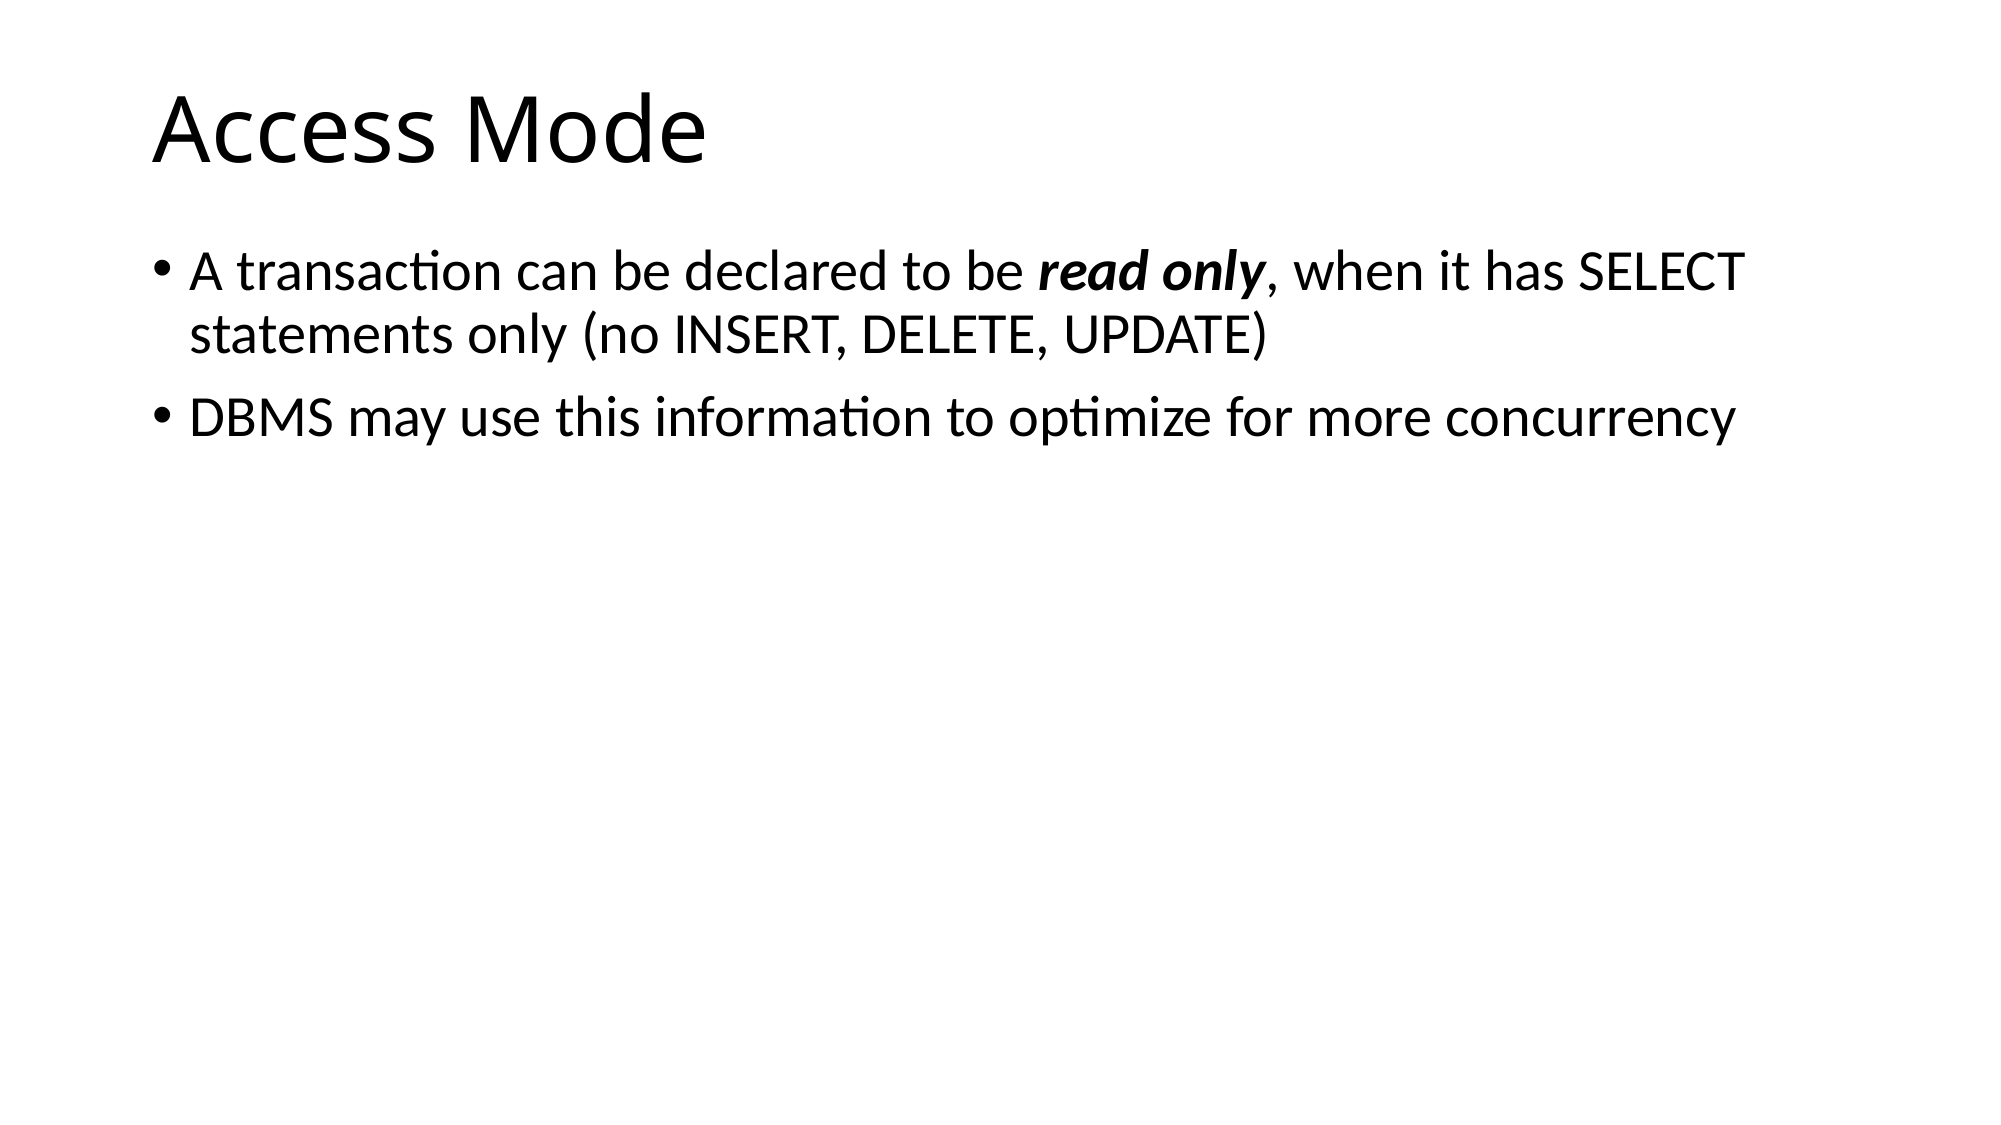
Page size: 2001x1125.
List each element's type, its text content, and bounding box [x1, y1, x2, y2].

list A transaction can be declared to be read only, when it has SELECT statements only (no INSERT, DELETE, UPDATE) DBMS may use this information to optimize for more concurrency [137, 232, 1863, 1014]
title Access Mode [137, 59, 1863, 206]
